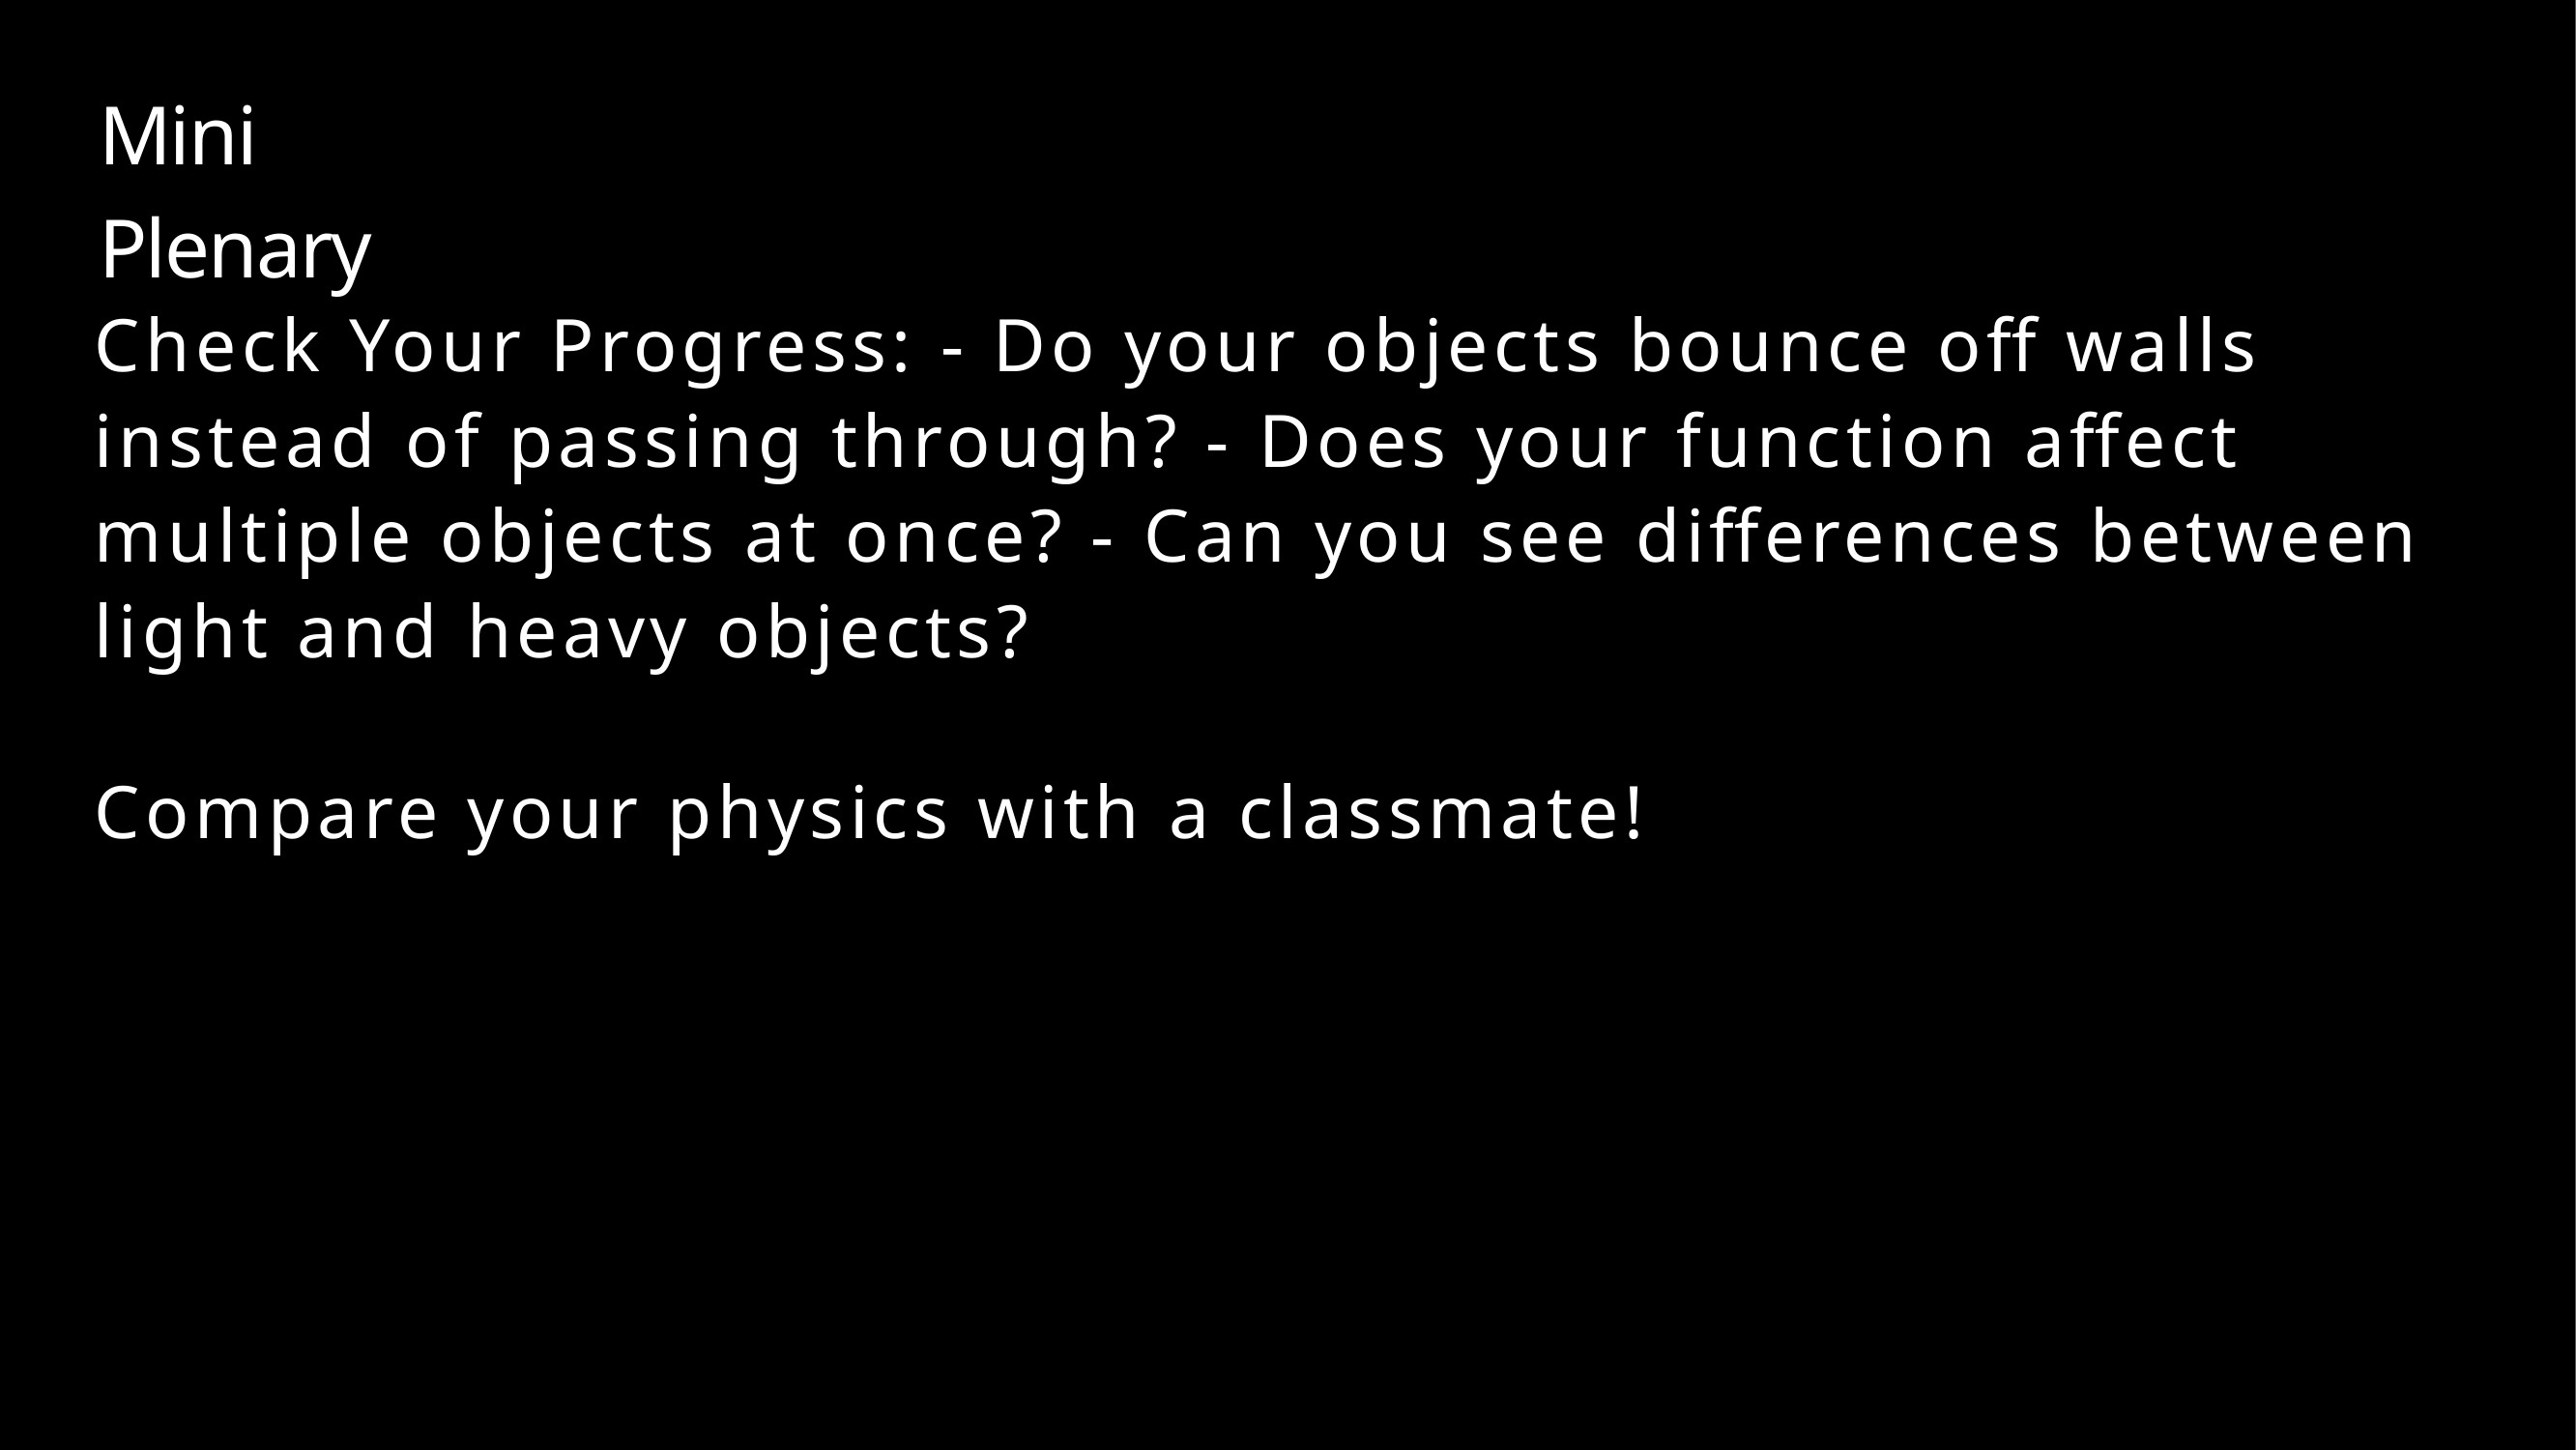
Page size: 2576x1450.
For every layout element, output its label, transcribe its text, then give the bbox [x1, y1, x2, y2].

text_box Mini Plenary [99, 68, 545, 291]
text_box Check Your Progress: - Do your objects bounce off walls instead of passing through? - Does your function affect multiple objects at once? - Can you see differences between light and heavy objects? Compare your physics with a classmate! [94, 291, 2571, 854]
